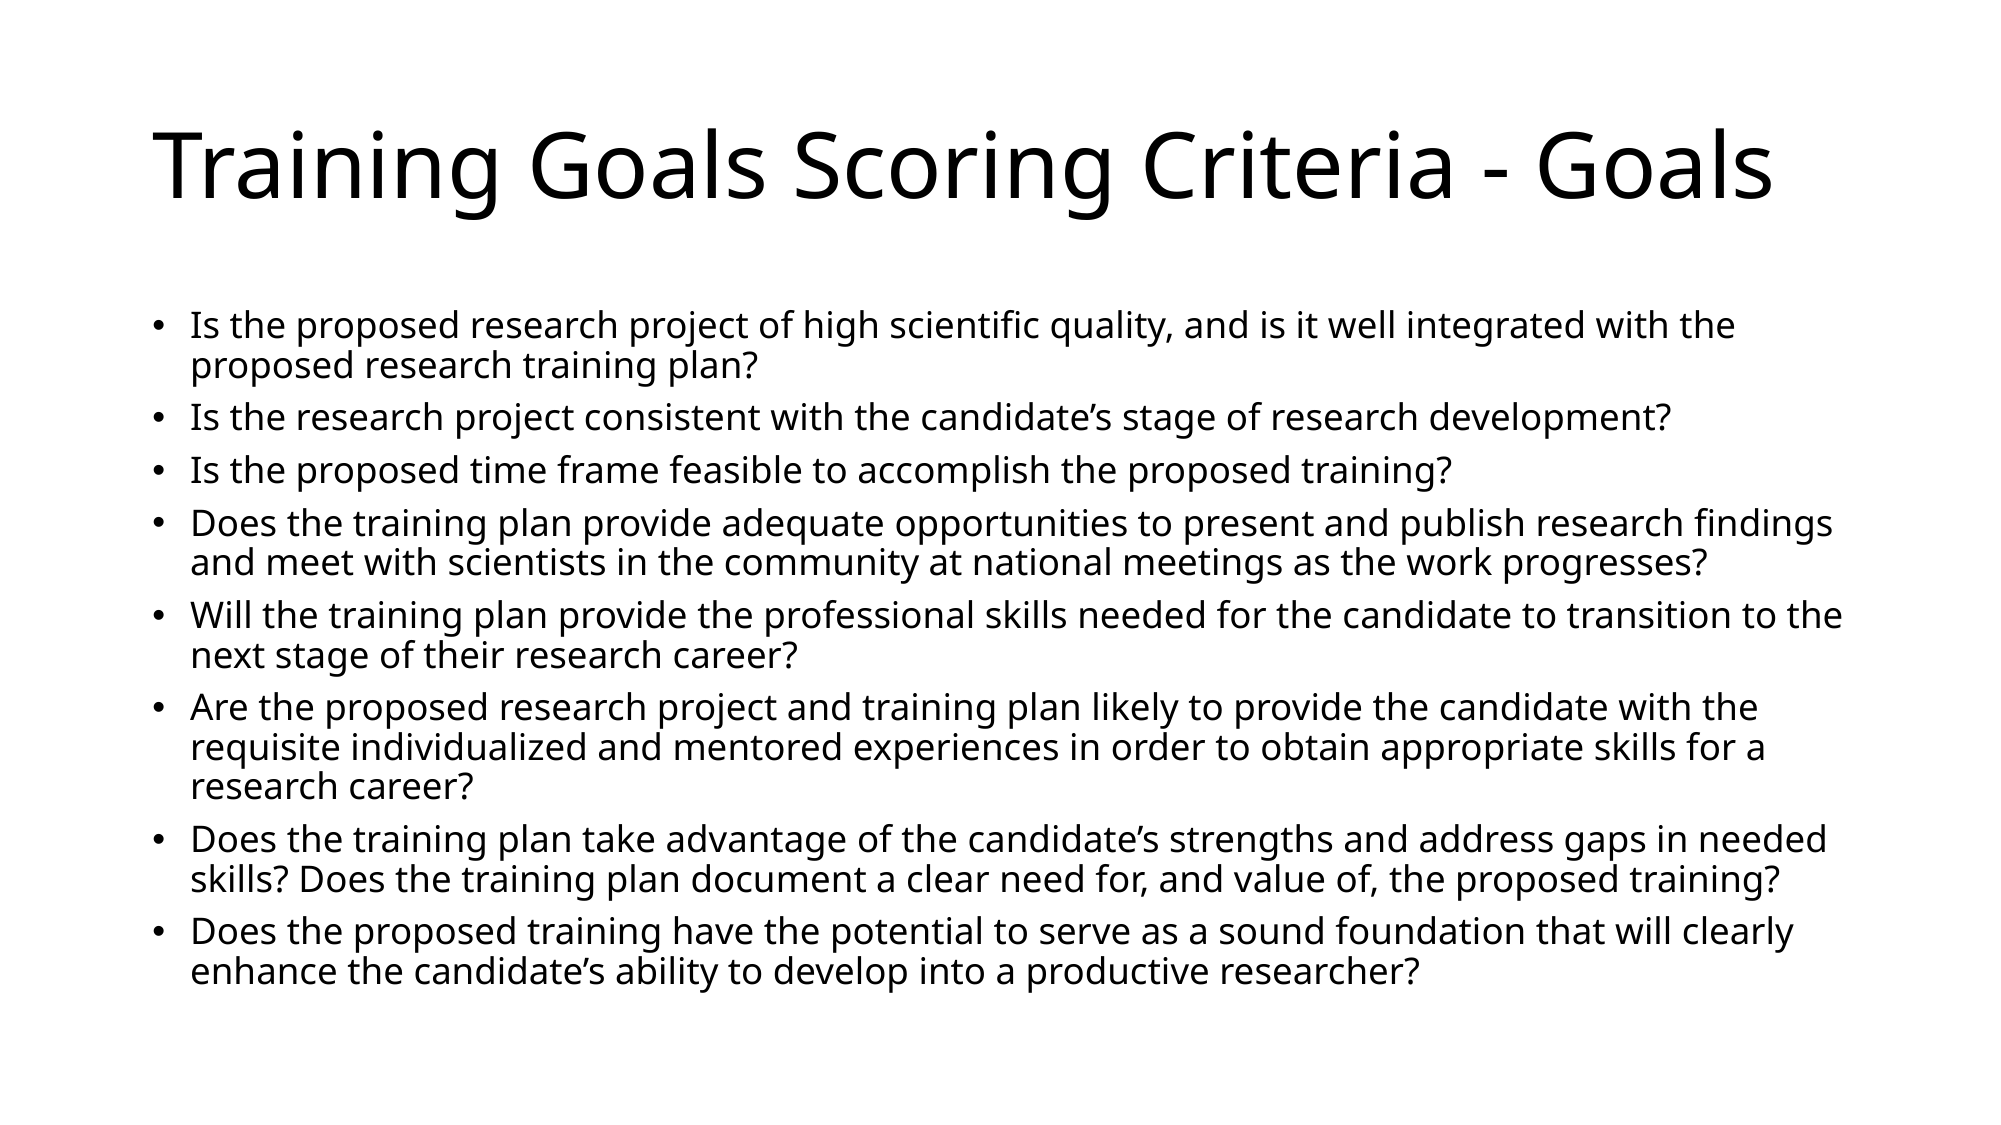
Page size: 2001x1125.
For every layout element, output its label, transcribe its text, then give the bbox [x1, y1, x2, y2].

title Training Goals Scoring Criteria - Goals [137, 59, 1863, 278]
list Is the proposed research project of high scientific quality, and is it well integrated with the proposed research training plan? Is the research project consistent with the candidate’s stage of research development? Is the proposed time frame feasible to accomplish the proposed training? Does the training plan provide adequate opportunities to present and publish research findings and meet with scientists in the community at national meetings as the work progresses? Will the training plan provide the professional skills needed for the candidate to transition to the next stage of their research career? Are the proposed research project and training plan likely to provide the candidate with the requisite individualized and mentored experiences in order to obtain appropriate skills for a research career? Does the training plan take advantage of the candidate’s strengths and address gaps in needed skills? Does the training plan document a clear need for, and value of, the proposed training? Does the proposed training have the potential to serve as a sound foundation that will clearly enhance the candidate’s ability to develop into a productive researcher? [137, 299, 1863, 1014]
